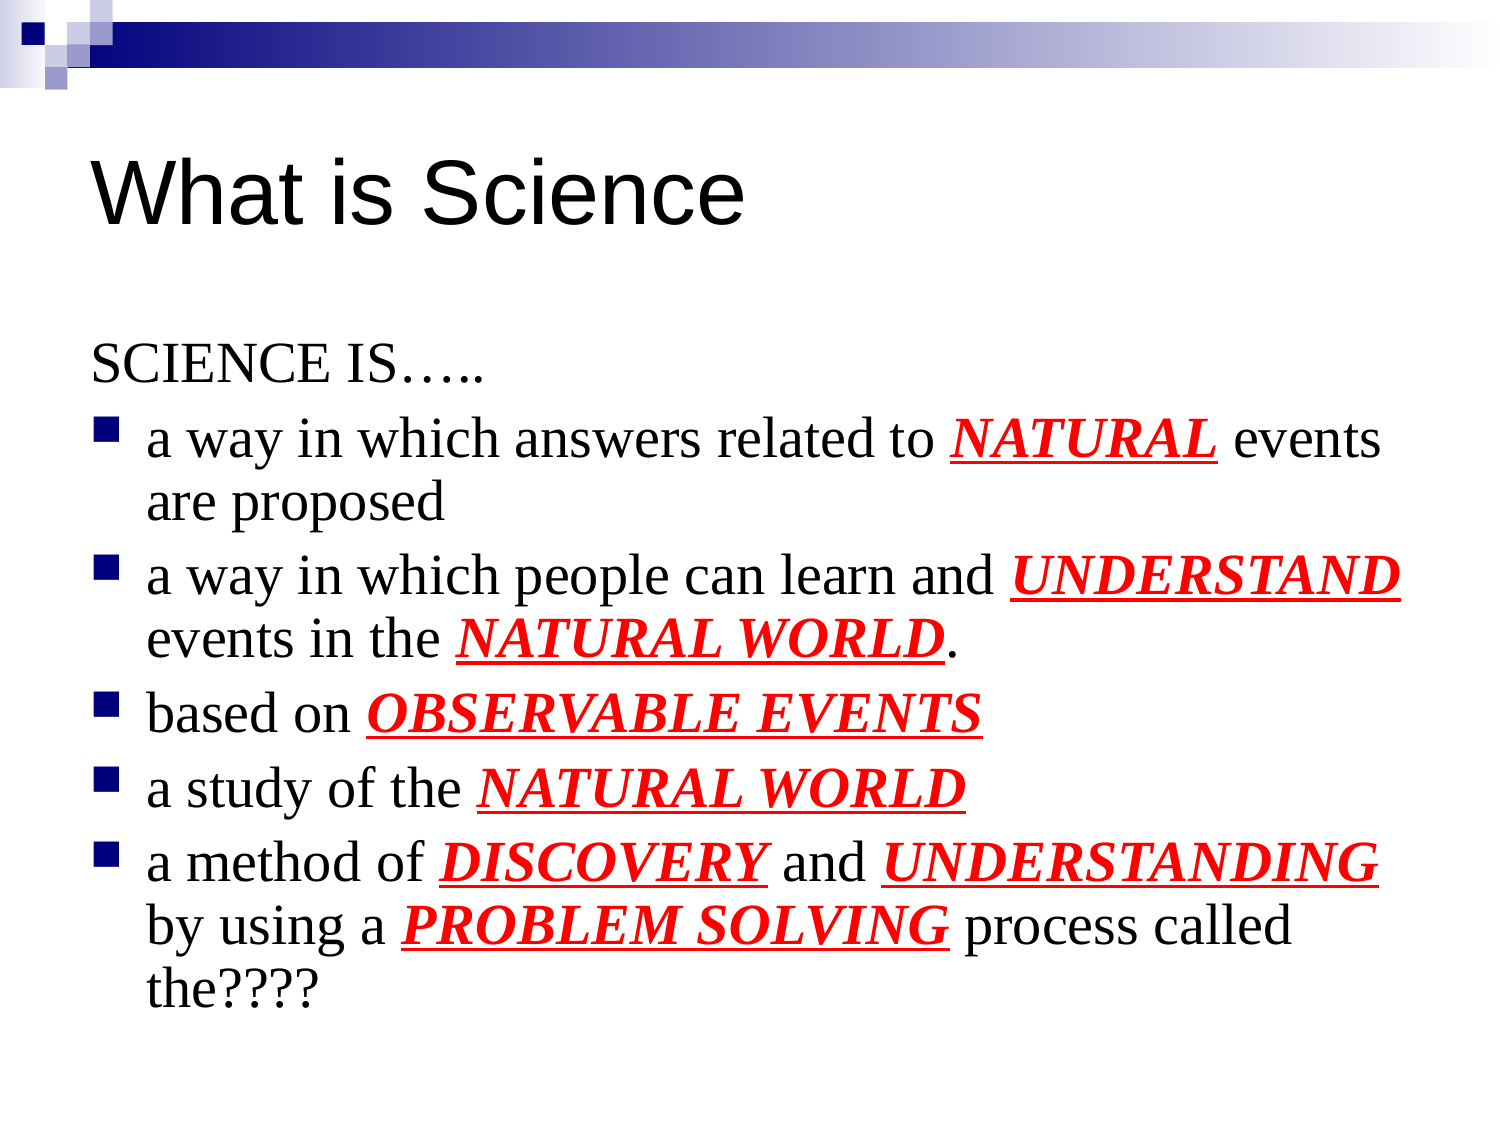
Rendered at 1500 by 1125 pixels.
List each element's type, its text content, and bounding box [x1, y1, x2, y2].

list SCIENCE IS….. a way in which answers related to NATURAL events are proposed a way in which people can learn and UNDERSTAND events in the NATURAL WORLD. based on OBSERVABLE EVENTS a study of the NATURAL WORLD a method of DISCOVERY and UNDERSTANDING by using a PROBLEM SOLVING process called the???? [75, 324, 1425, 963]
title What is Science [75, 75, 1425, 300]
